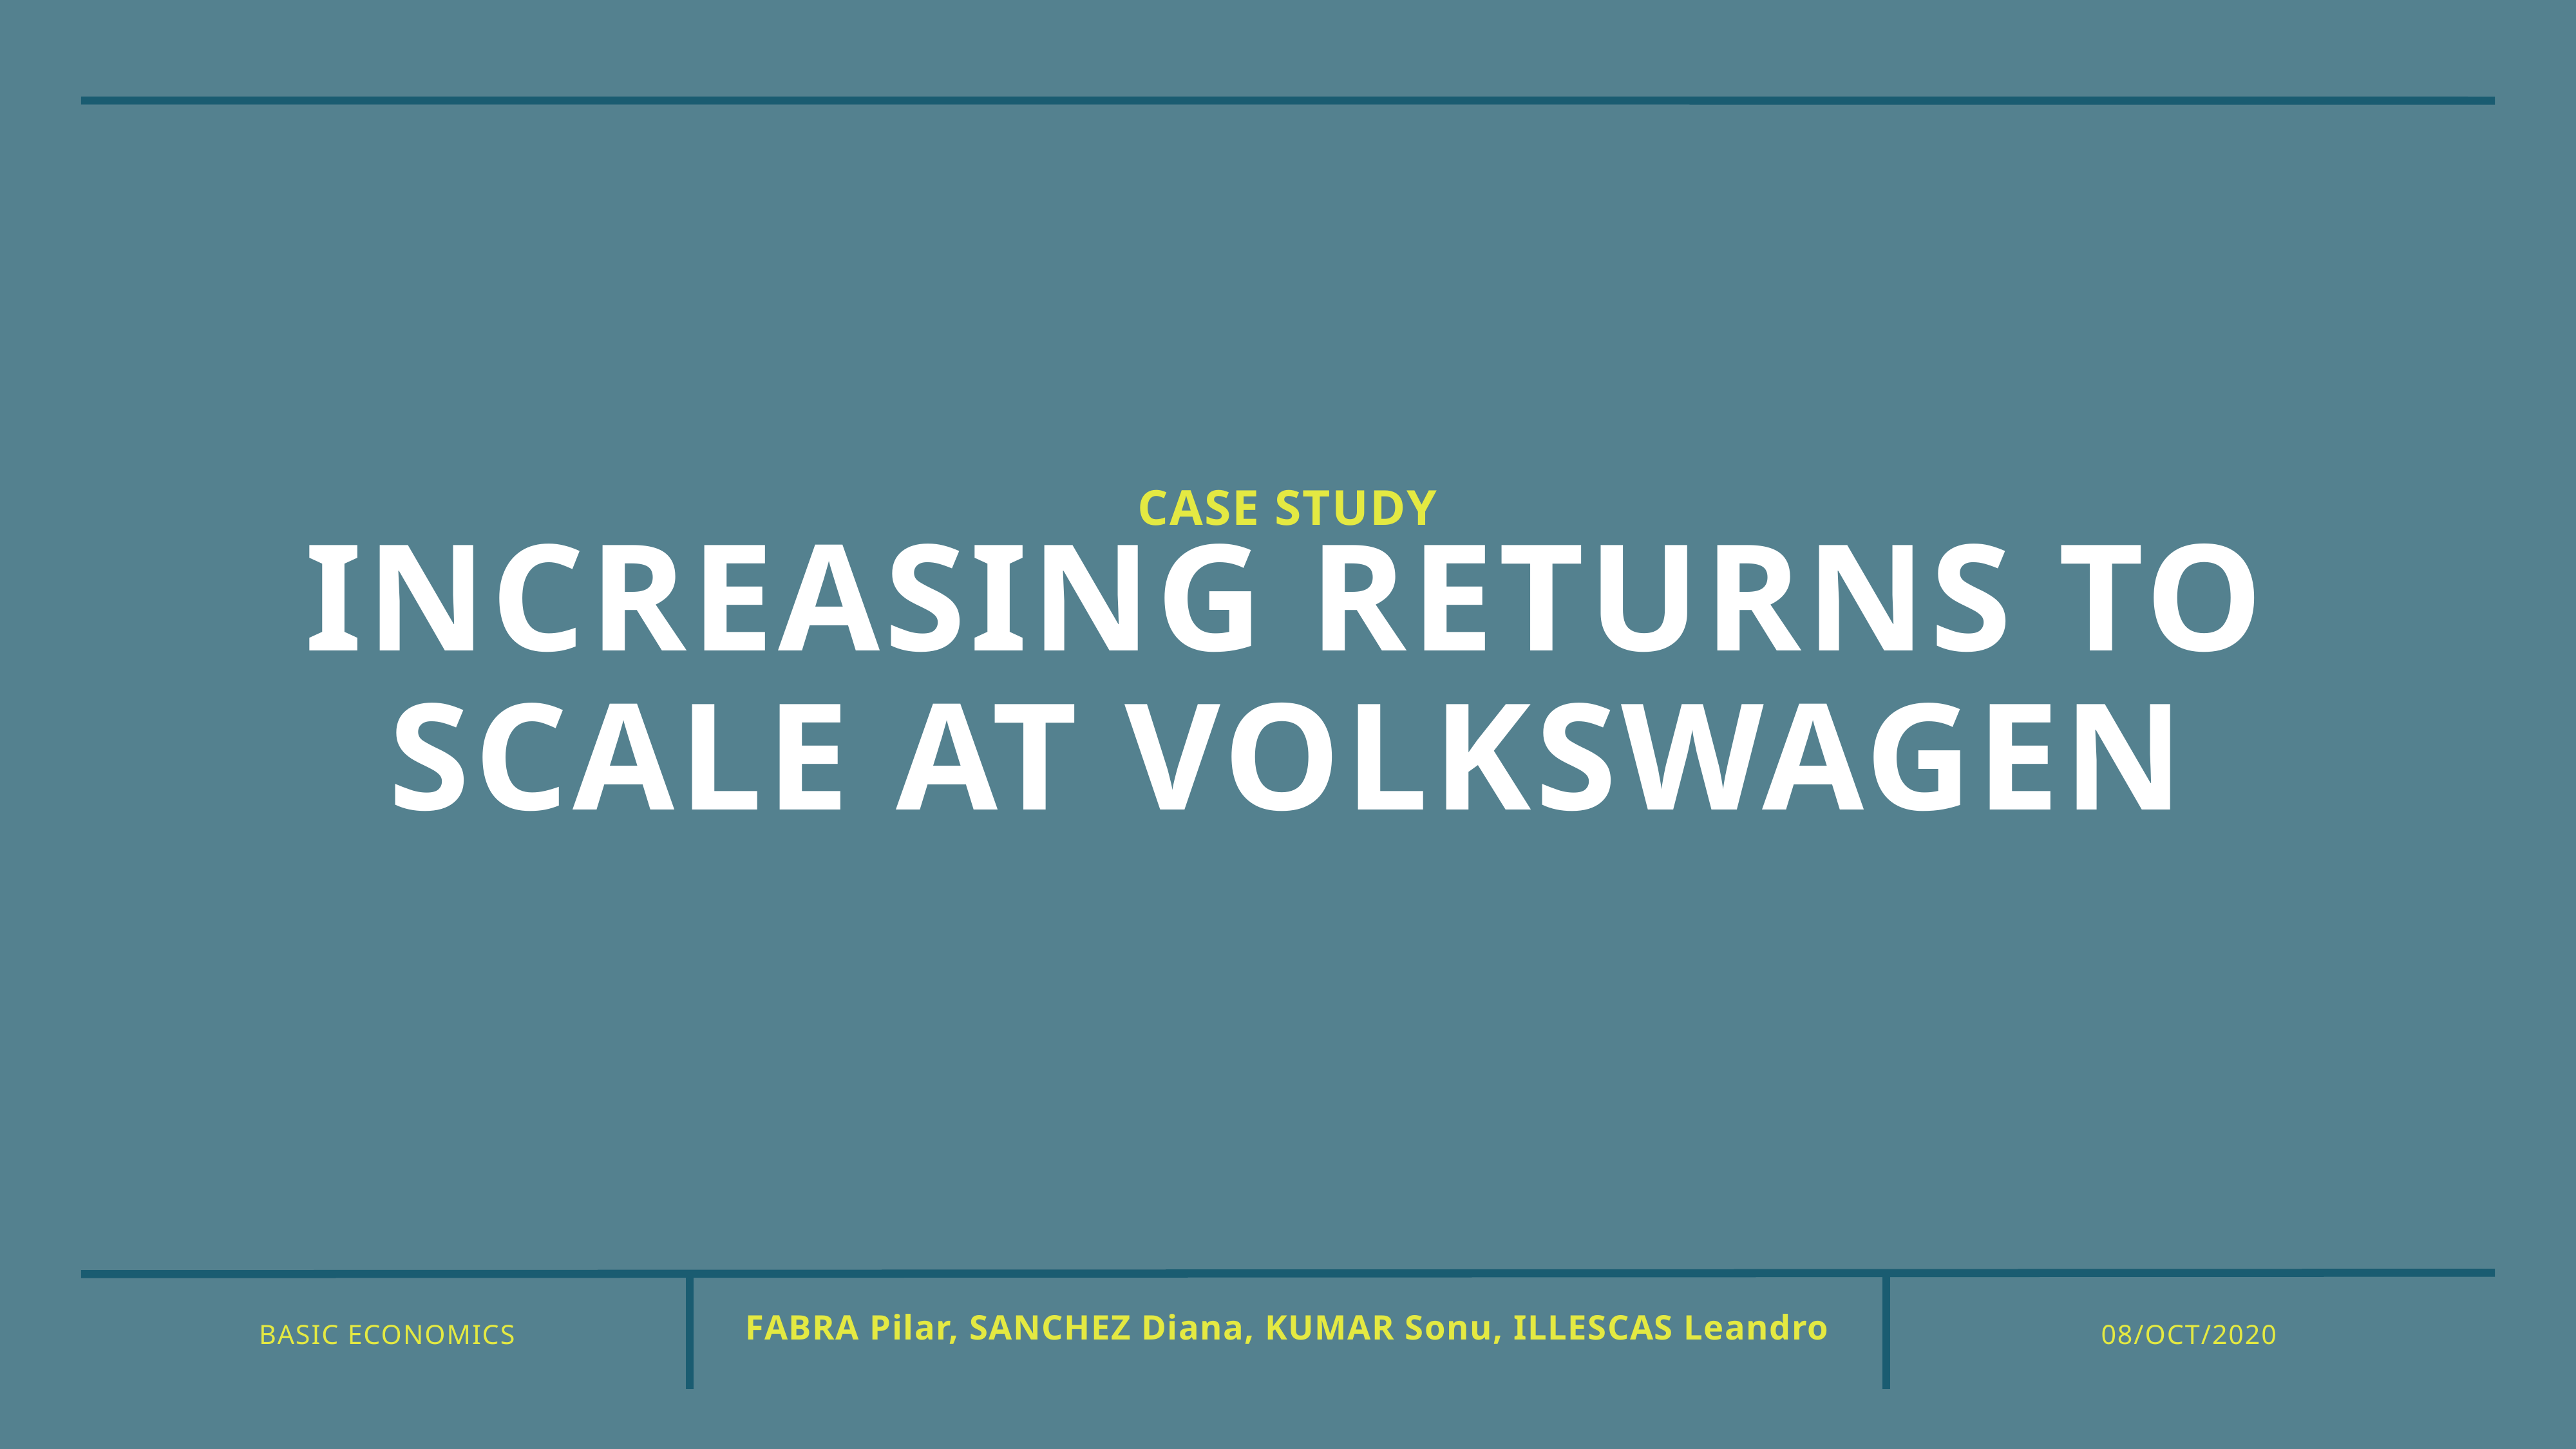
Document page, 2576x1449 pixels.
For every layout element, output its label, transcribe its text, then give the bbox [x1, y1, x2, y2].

list 08/OCT/2020 [1926, 1305, 2452, 1356]
title Increasing Returns to Scale at Volkswagen [220, 540, 2355, 932]
subtitle CASE STUDY [220, 368, 2355, 540]
list FABRA Pilar, SANCHEZ Diana, KUMAR Sonu, ILLESCAS Leandro [734, 1292, 1842, 1368]
list BASIC ECONOMICS [124, 1305, 650, 1356]
